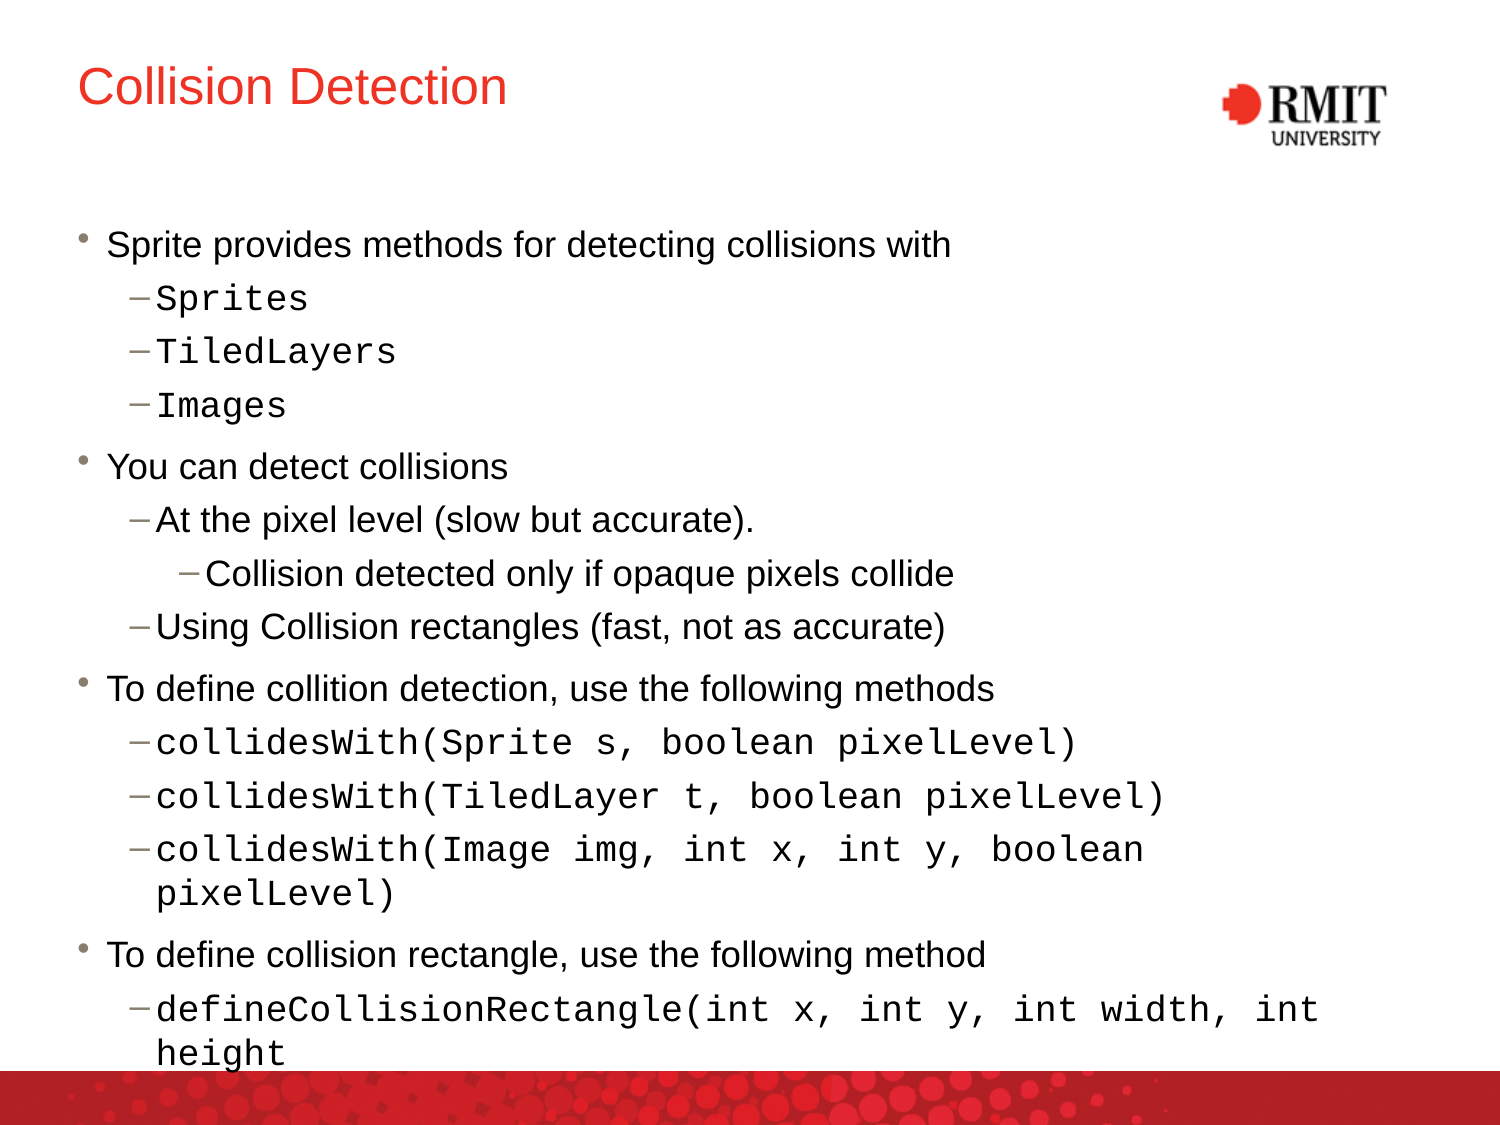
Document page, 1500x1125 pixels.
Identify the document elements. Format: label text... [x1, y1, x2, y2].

title Collision Detection [62, 45, 1413, 197]
list Sprite provides methods for detecting collisions with Sprites TiledLayers Images You can detect collisions At the pixel level (slow but accurate). Collision detected only if opaque pixels collide Using Collision rectangles (fast, not as accurate) To define collition detection, use the following methods collidesWith(Sprite s, boolean pixelLevel) collidesWith(TiledLayer t, boolean pixelLevel) collidesWith(Image img, int x, int y, boolean pixelLevel) To define collision rectangle, use the following method defineCollisionRectangle(int x, int y, int width, int height [62, 213, 1413, 1084]
picture [0, 1071, 1500, 1125]
